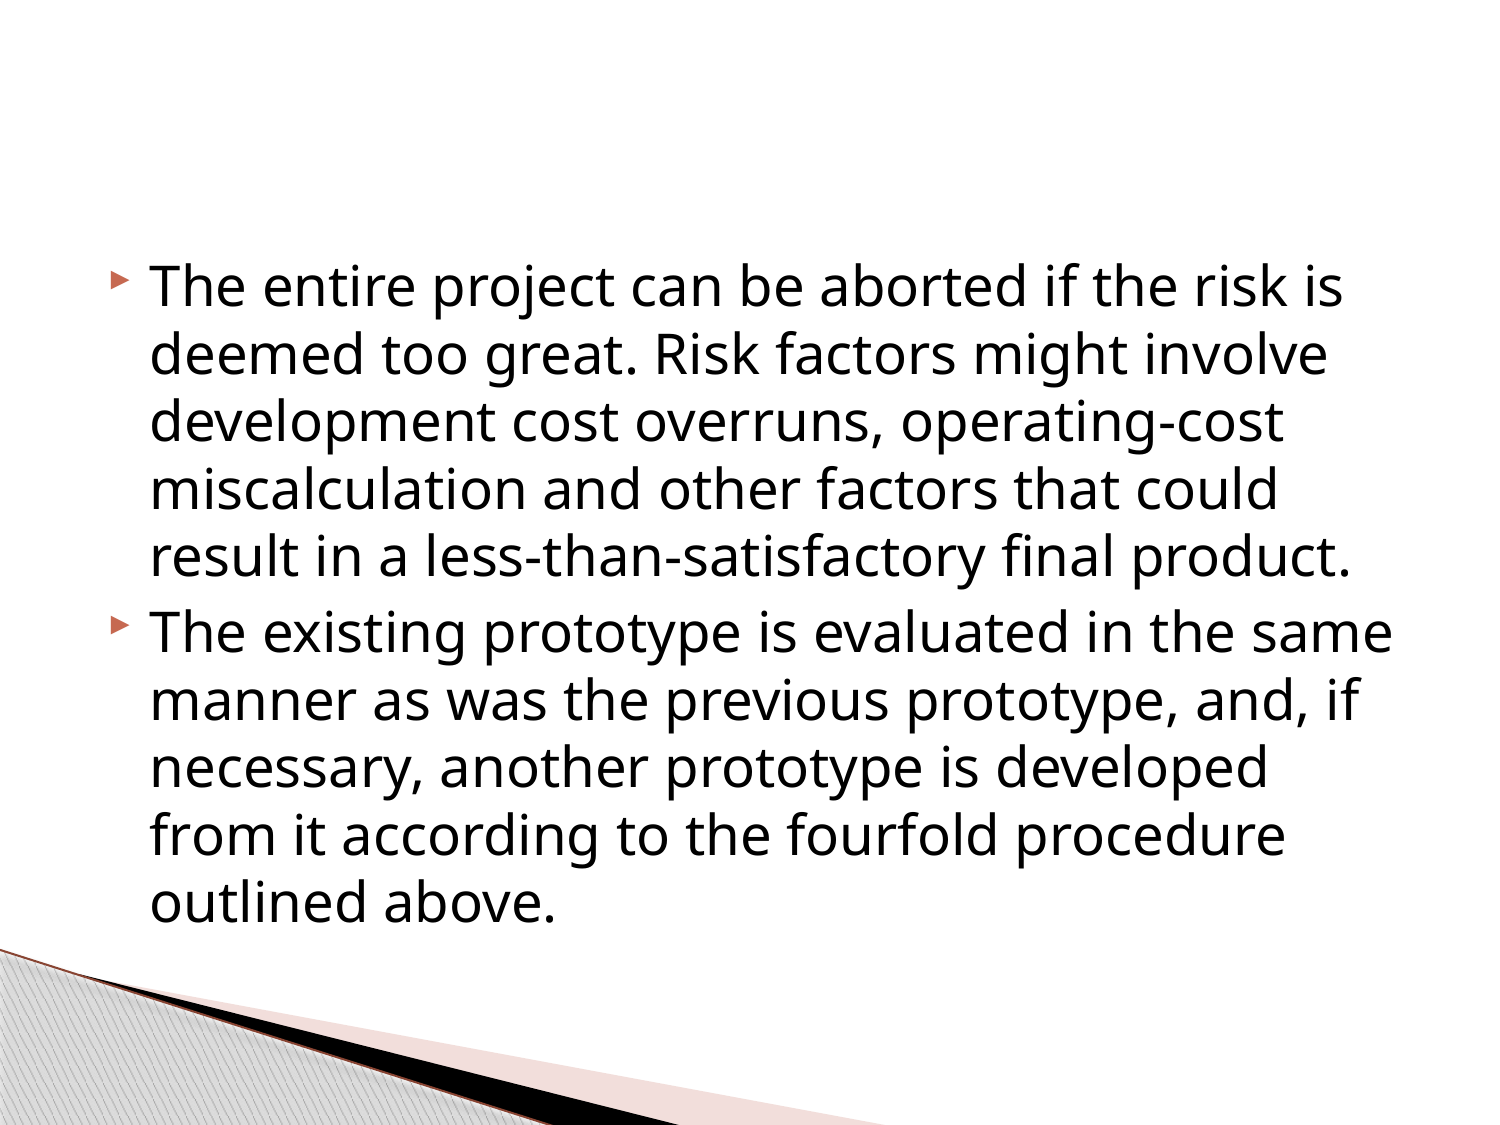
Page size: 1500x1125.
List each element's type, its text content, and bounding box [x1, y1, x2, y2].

list The entire project can be aborted if the risk is deemed too great. Risk factors might involve development cost overruns, operating-cost miscalculation and other factors that could result in a less-than-satisfactory final product. The existing prototype is evaluated in the same manner as was the previous prototype, and, if necessary, another prototype is developed from it according to the fourfold procedure outlined above. [75, 243, 1425, 986]
